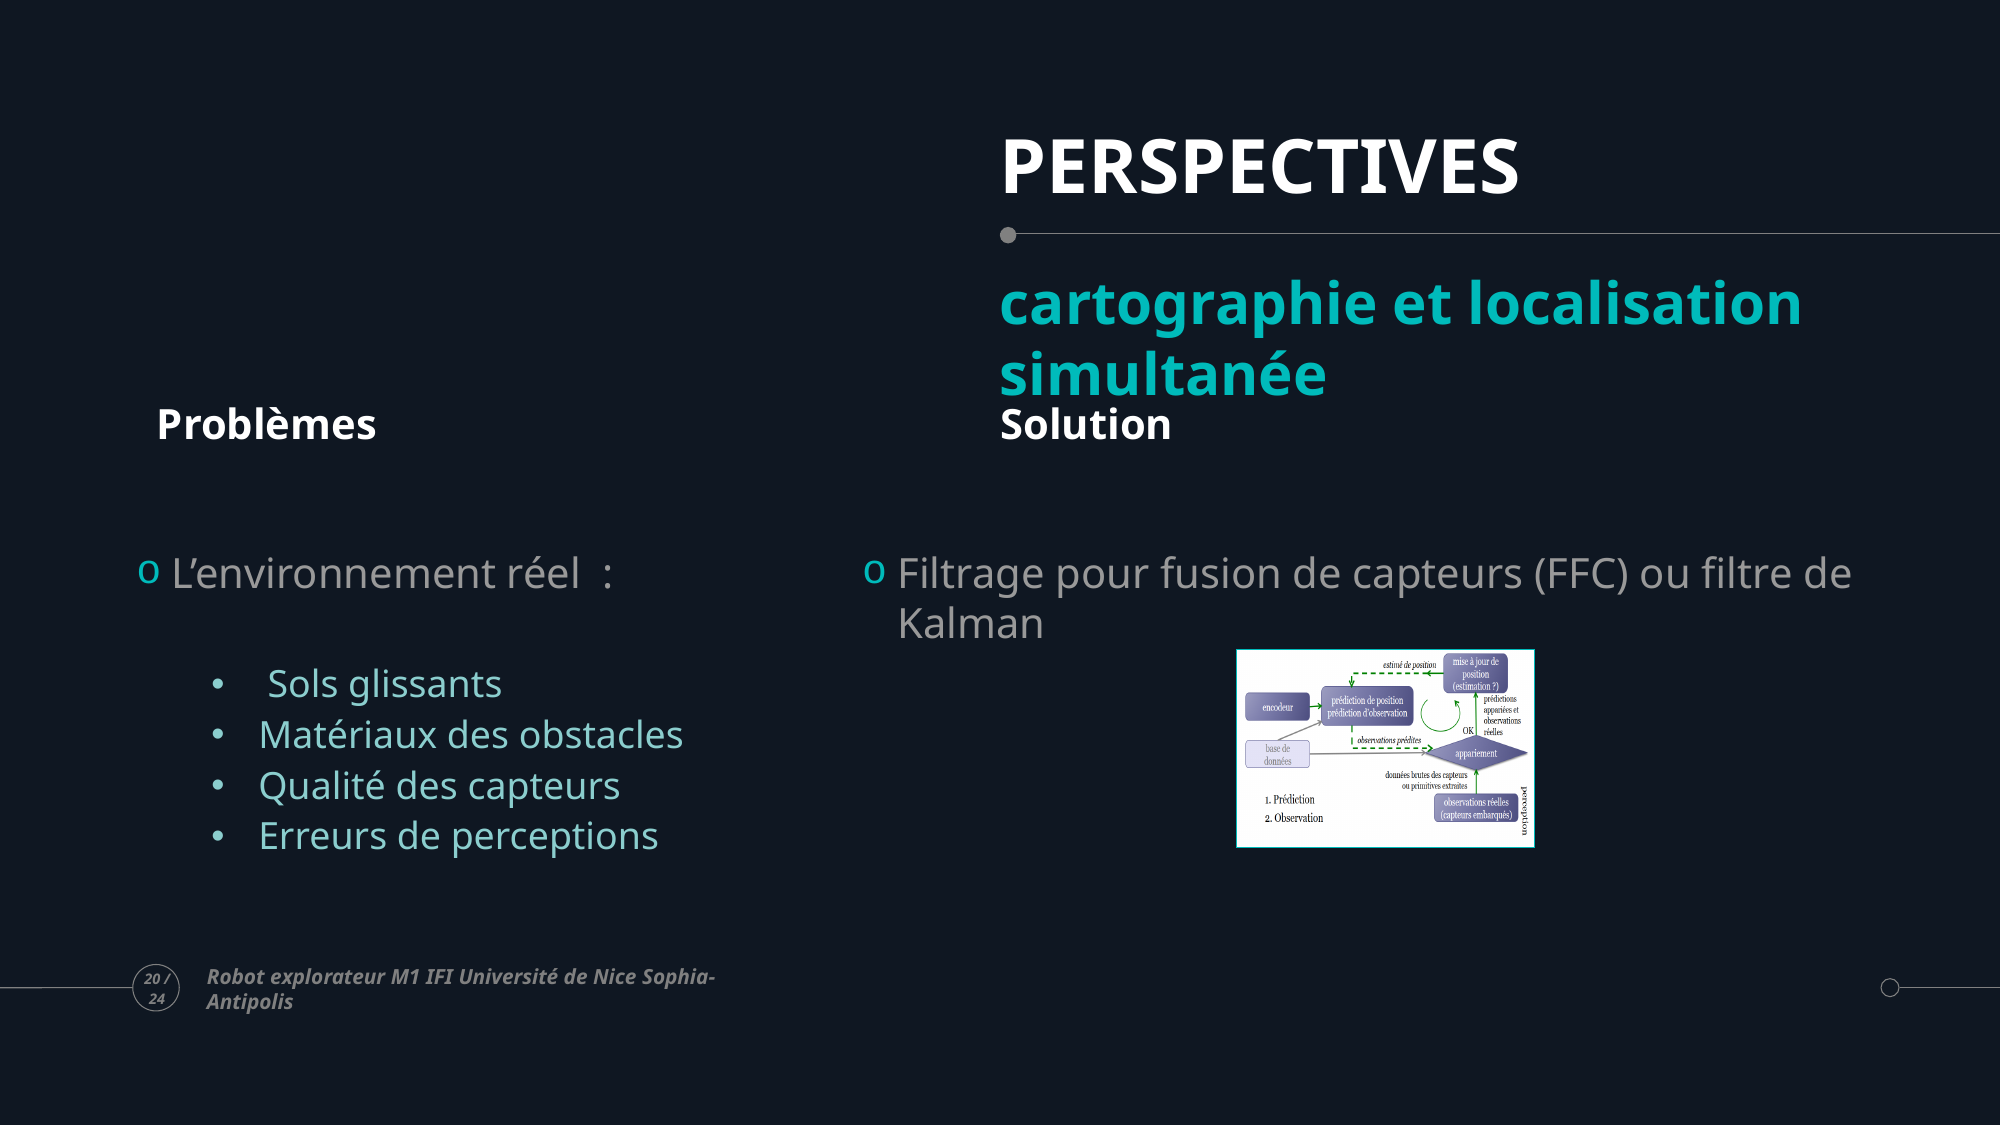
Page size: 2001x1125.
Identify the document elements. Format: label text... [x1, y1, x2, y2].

slide_number 20 / 24 [120, 964, 195, 1014]
picture [1236, 649, 1535, 848]
list Problèmes [156, 364, 636, 507]
title PERSPECTIVES [999, 116, 1872, 210]
footer Robot explorateur M1 IFI Université de Nice Sophia-Antipolis [195, 964, 800, 1014]
list cartographie et localisation simultanée [999, 266, 1941, 428]
list L’environnement réel : Sols glissants Matériaux des obstacles Qualité des capteurs Erreurs de perceptions [136, 547, 862, 917]
list Solution [1000, 364, 1479, 507]
list Filtrage pour fusion de capteurs (FFC) ou filtre de Kalman [862, 547, 1964, 917]
